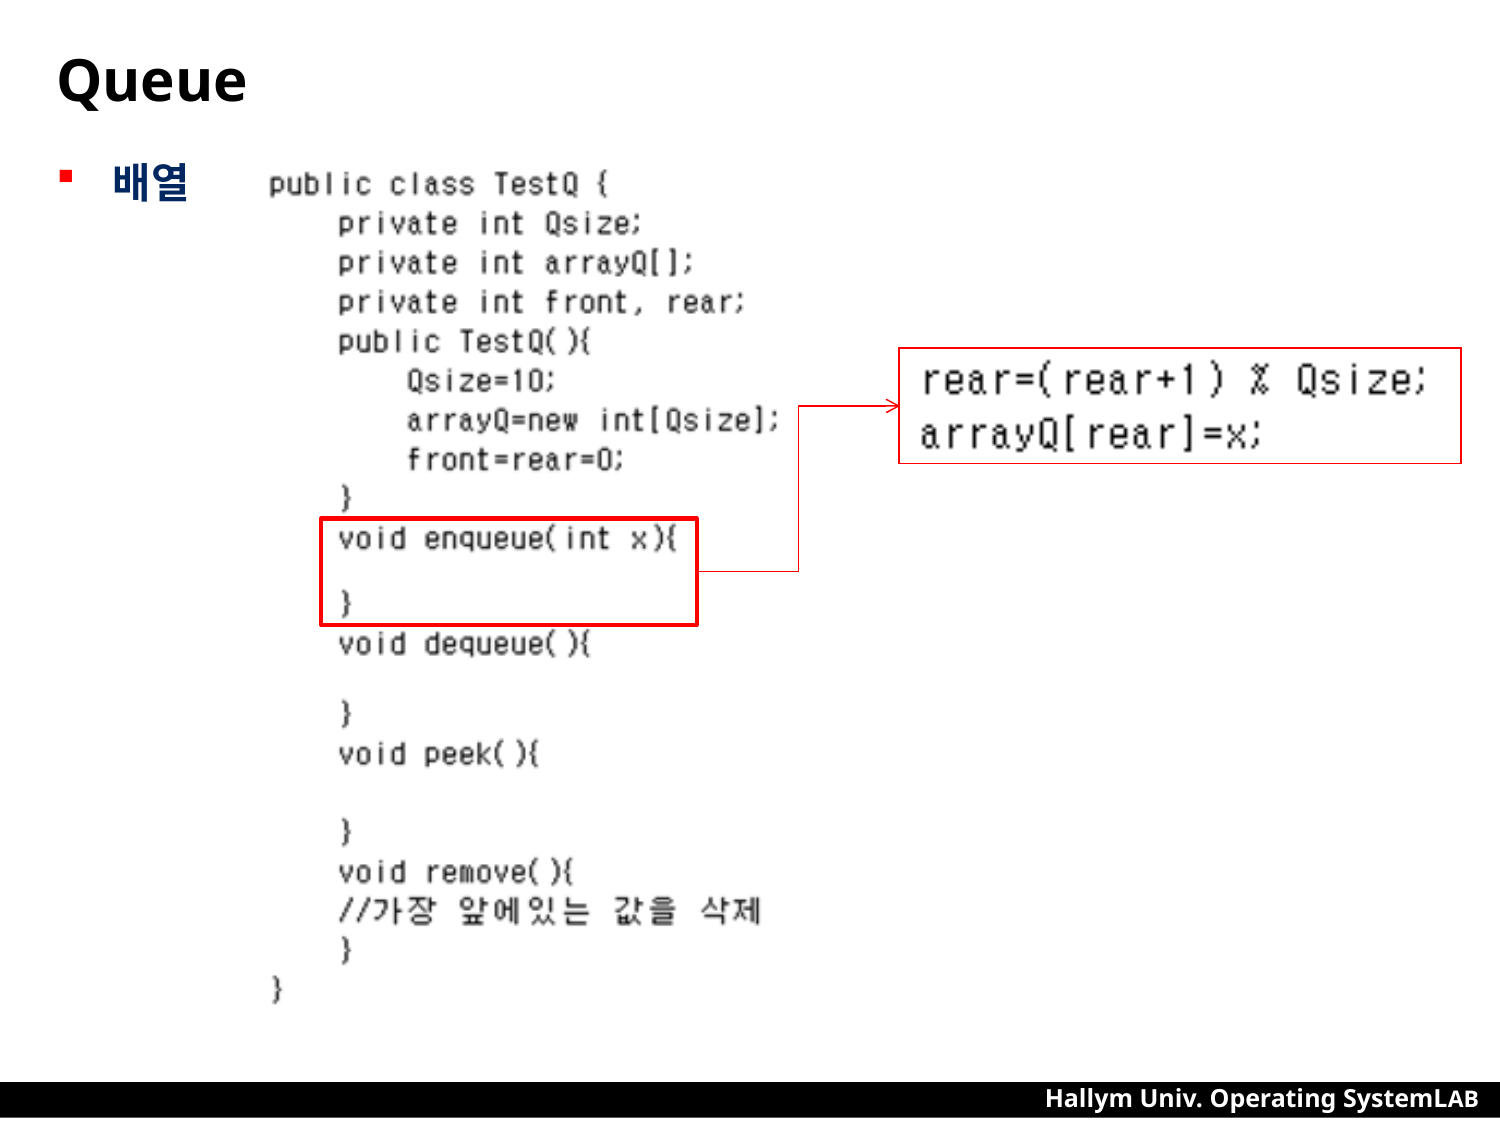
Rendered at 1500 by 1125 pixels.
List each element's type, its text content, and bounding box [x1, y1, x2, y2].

picture [262, 168, 829, 1046]
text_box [696, 405, 901, 572]
list 배열 [40, 148, 1460, 1035]
picture [899, 348, 1461, 464]
title Queue [40, 18, 1460, 138]
